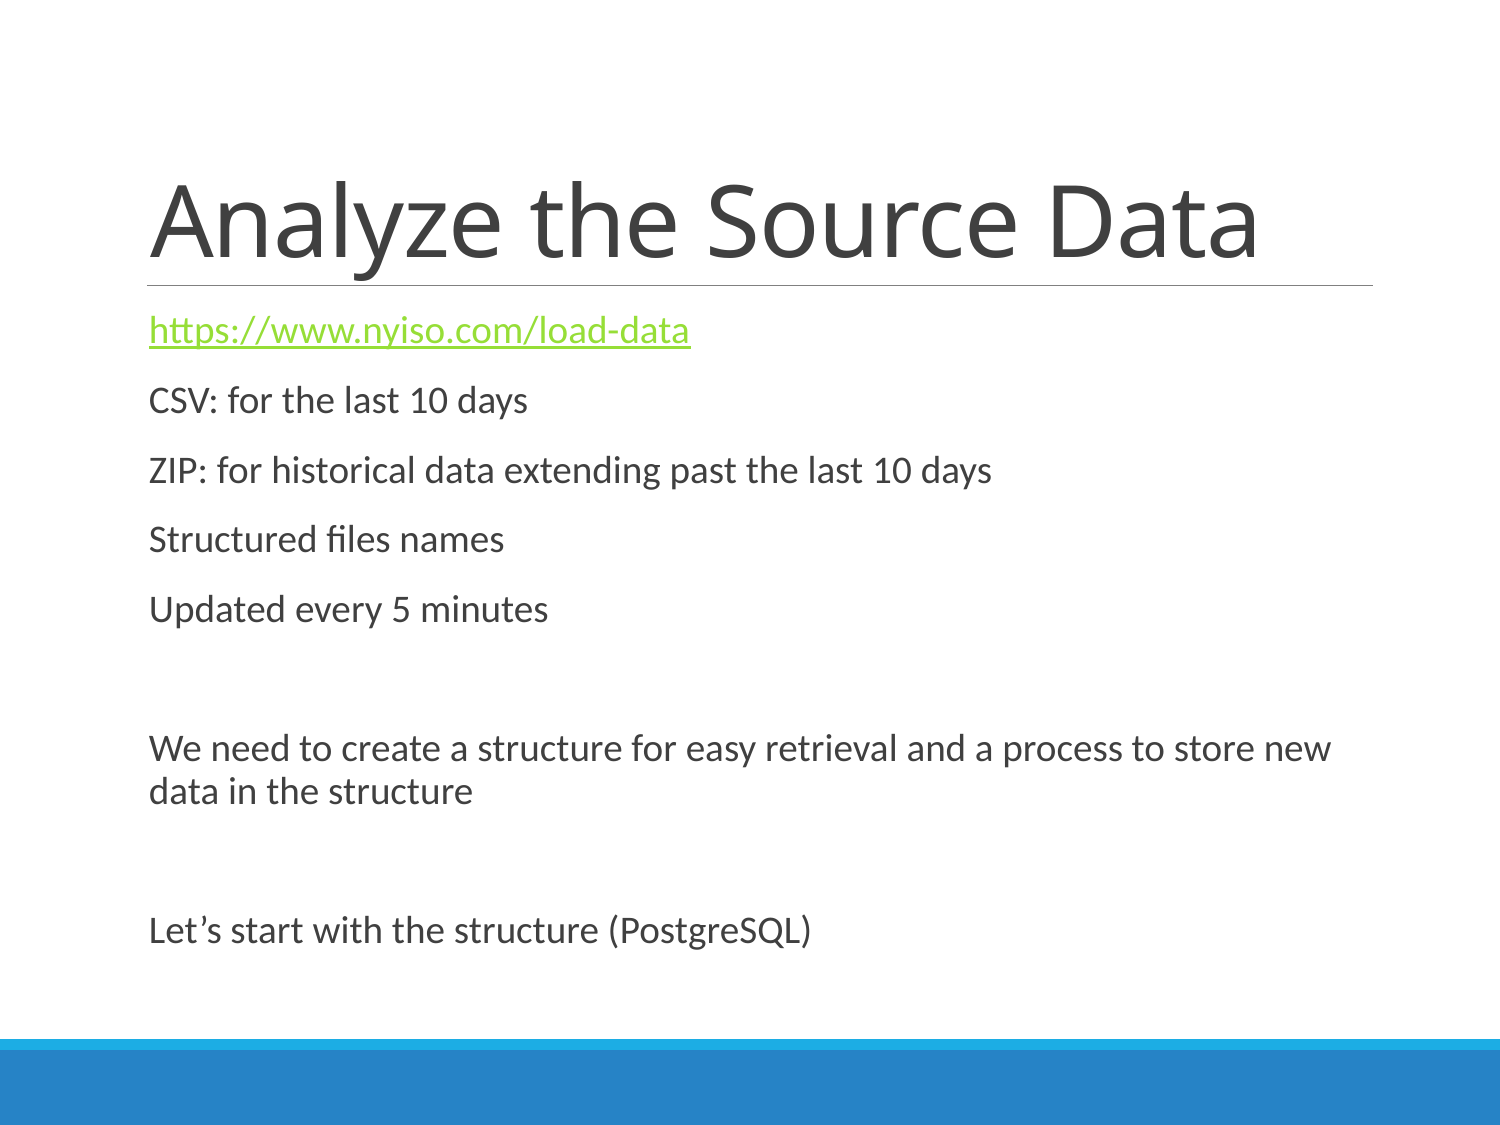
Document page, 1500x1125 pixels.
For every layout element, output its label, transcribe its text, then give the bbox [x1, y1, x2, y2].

list https://www.nyiso.com/load-data CSV: for the last 10 days ZIP: for historical data extending past the last 10 days Structured files names Updated every 5 minutes We need to create a structure for easy retrieval and a process to store new data in the structure Let’s start with the structure (PostgreSQL) [135, 302, 1373, 963]
title Analyze the Source Data [135, 47, 1373, 285]
